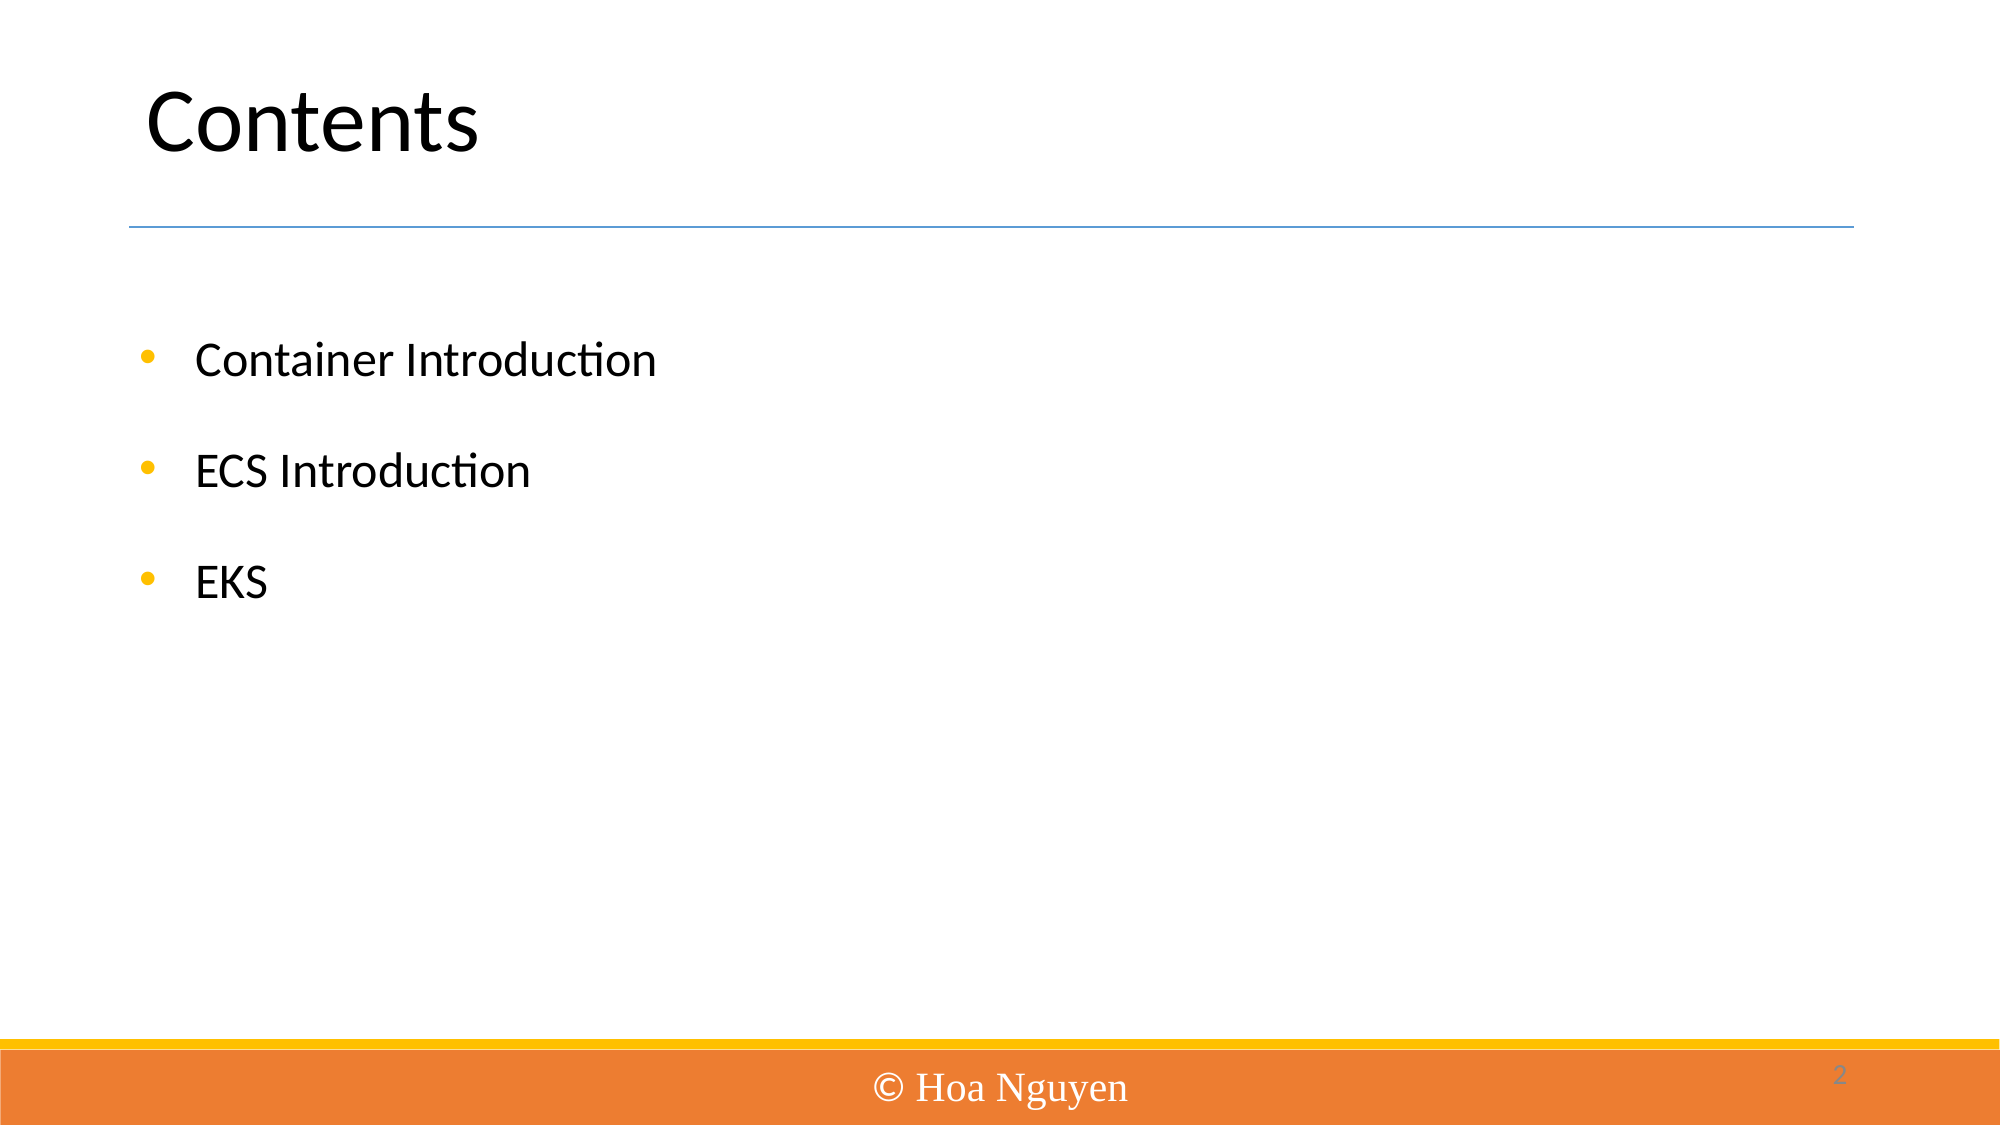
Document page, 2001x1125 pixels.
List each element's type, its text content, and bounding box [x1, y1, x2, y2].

list Container Introduction ECS Introduction EKS [105, 289, 1904, 1003]
slide_number 2 [1412, 1042, 1863, 1103]
footer © Hoa Nguyen [662, 1054, 1338, 1115]
title Contents [131, 28, 1857, 215]
